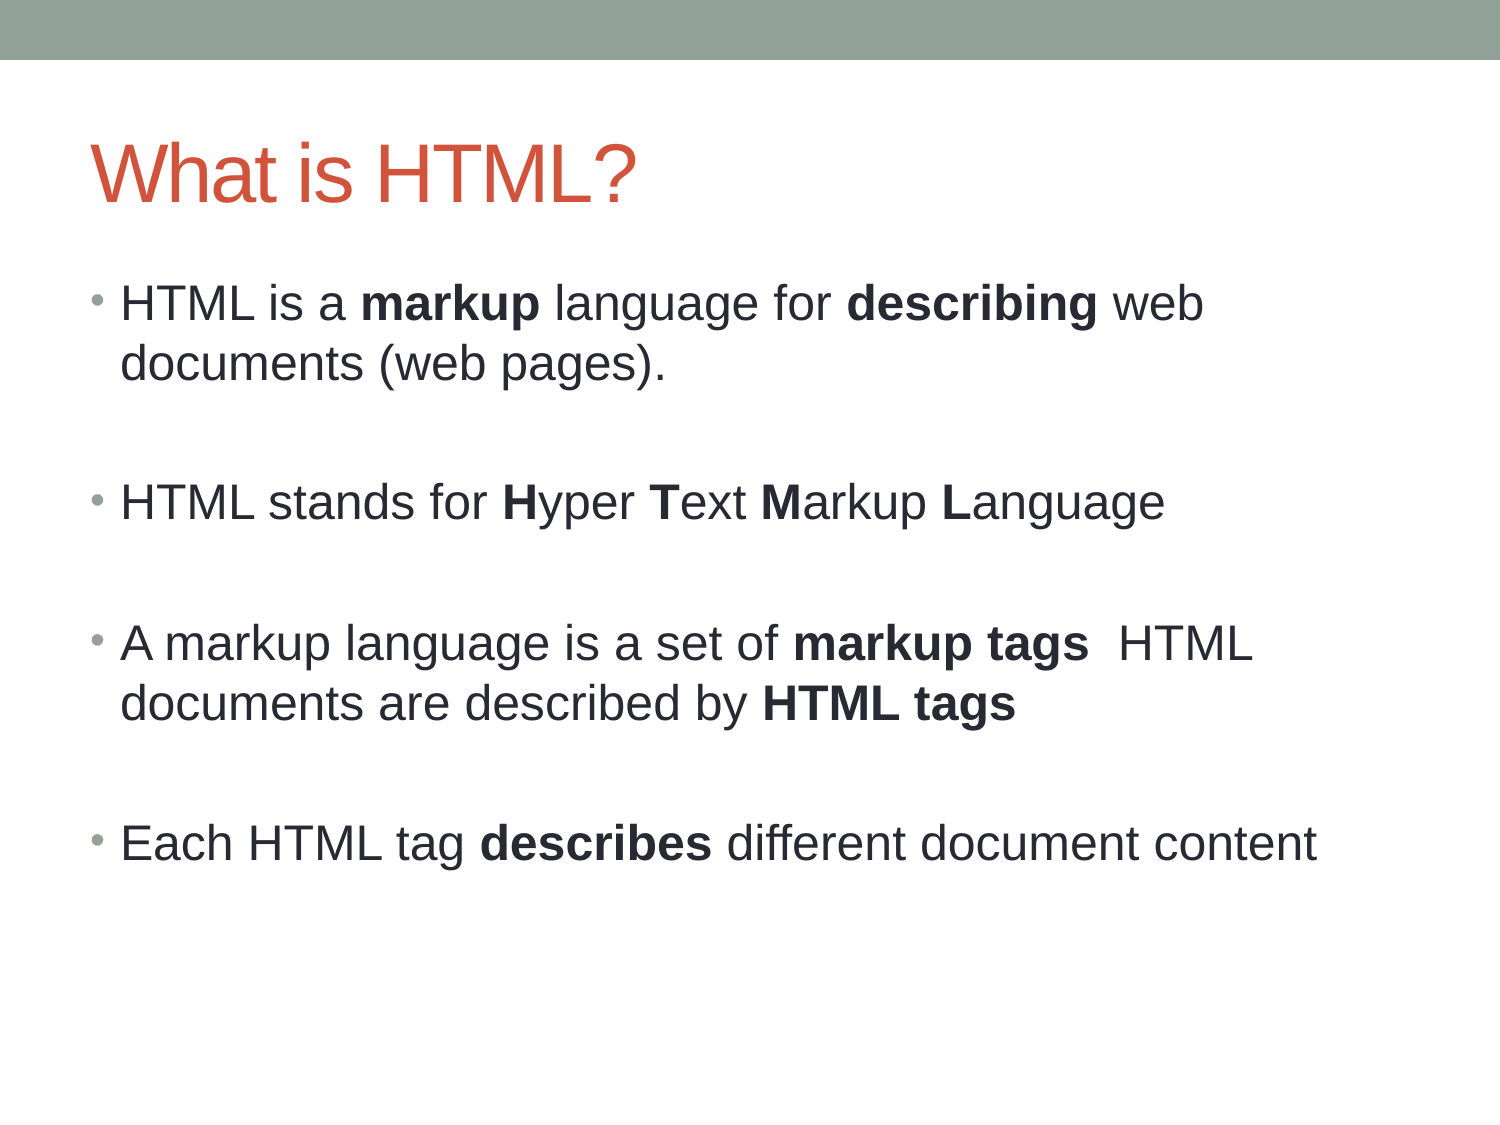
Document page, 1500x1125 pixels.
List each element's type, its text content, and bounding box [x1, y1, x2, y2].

list HTML is a markup language for describing web documents (web pages). HTML stands for Hyper Text Markup Language A markup language is a set of markup tags HTML documents are described by HTML tags Each HTML tag describes different document content [75, 262, 1425, 1063]
title What is HTML? [75, 87, 1425, 250]
